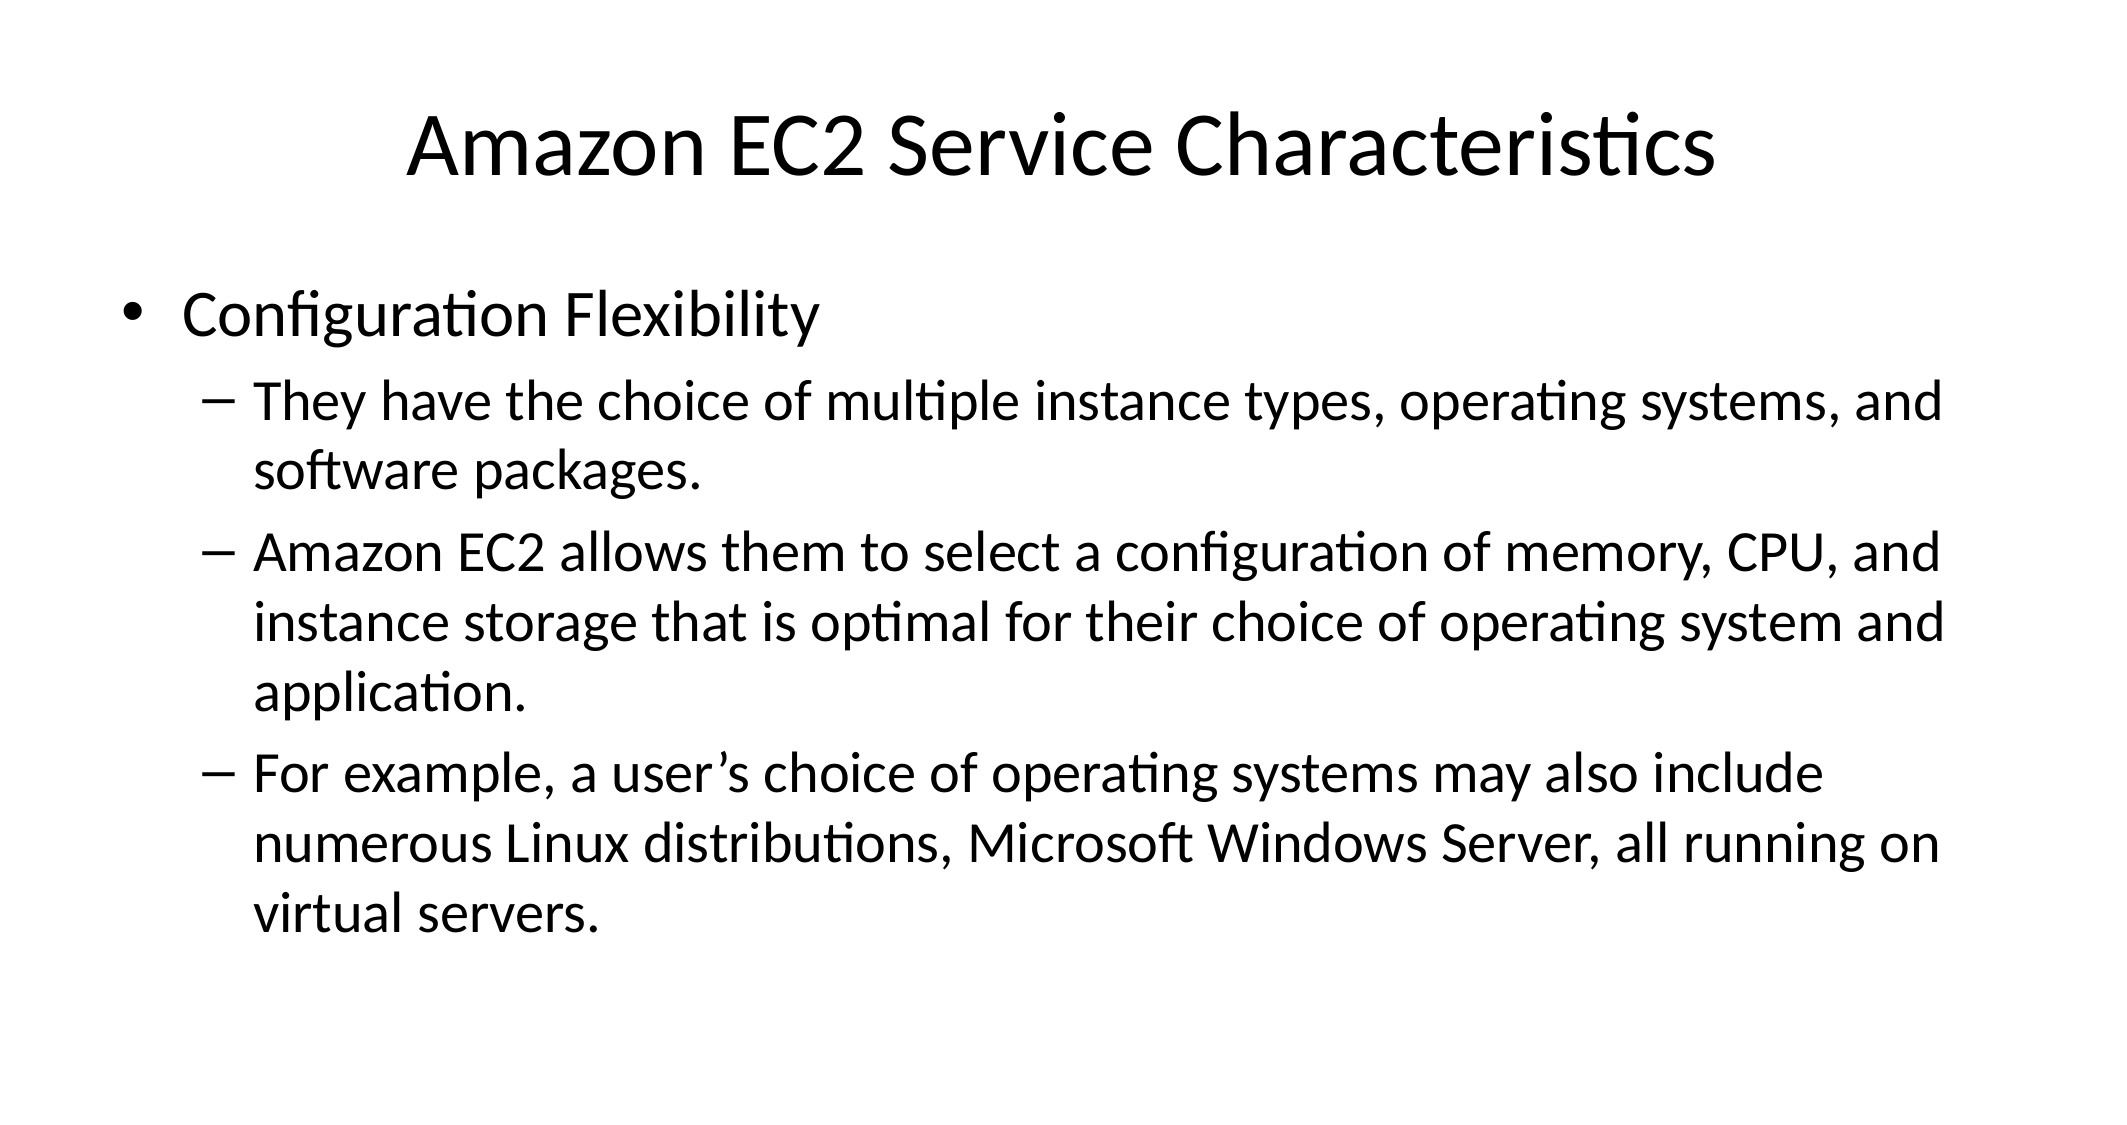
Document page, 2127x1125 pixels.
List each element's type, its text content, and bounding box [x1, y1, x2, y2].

title Amazon EC2 Service Characteristics [106, 45, 2020, 233]
list Configuration Flexibility They have the choice of multiple instance types, operating systems, and software packages. Amazon EC2 allows them to select a configuration of memory, CPU, and instance storage that is optimal for their choice of operating system and application. For example, a user’s choice of operating systems may also include numerous Linux distributions, Microsoft Windows Server, all running on virtual servers. [106, 262, 2020, 1005]
